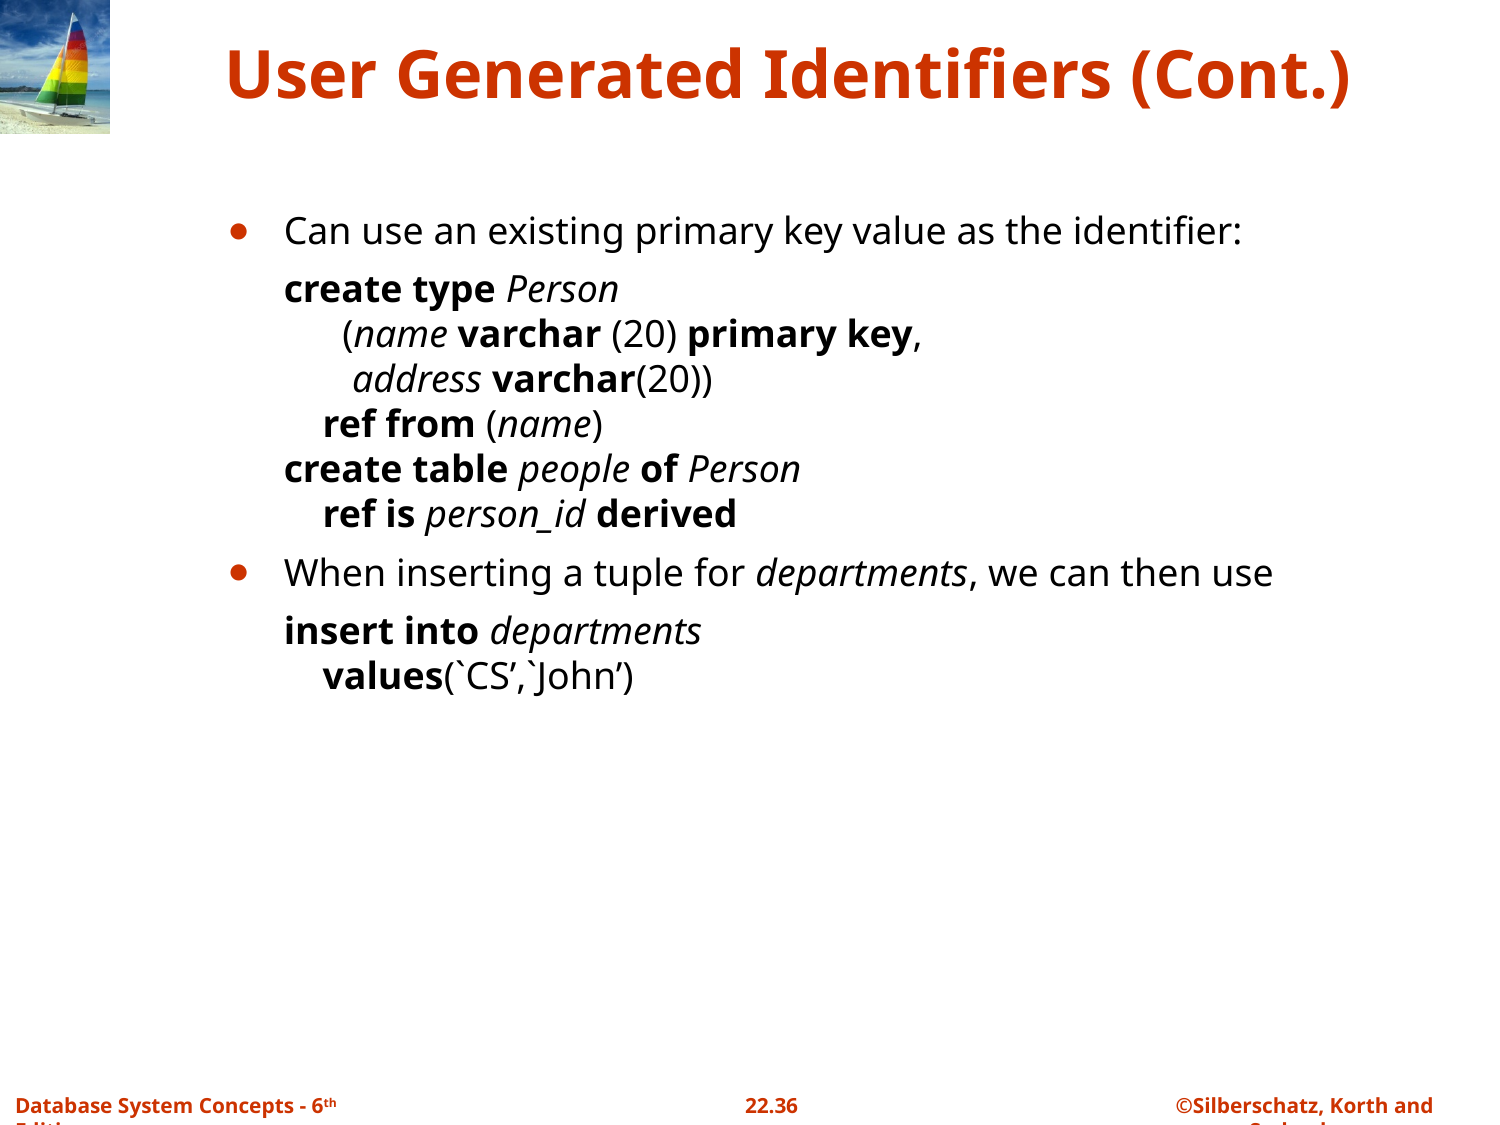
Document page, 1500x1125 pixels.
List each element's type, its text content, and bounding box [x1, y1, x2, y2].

title User Generated Identifiers (Cont.) [126, 19, 1451, 120]
list Can use an existing primary key value as the identifier: create type Person (name varchar (20) primary key, address varchar(20)) ref from (name) create table people of Person ref is person_id derived When inserting a tuple for departments, we can then use insert into departments values(`CS’,`John’) [212, 141, 1500, 1017]
picture [0, 0, 110, 134]
